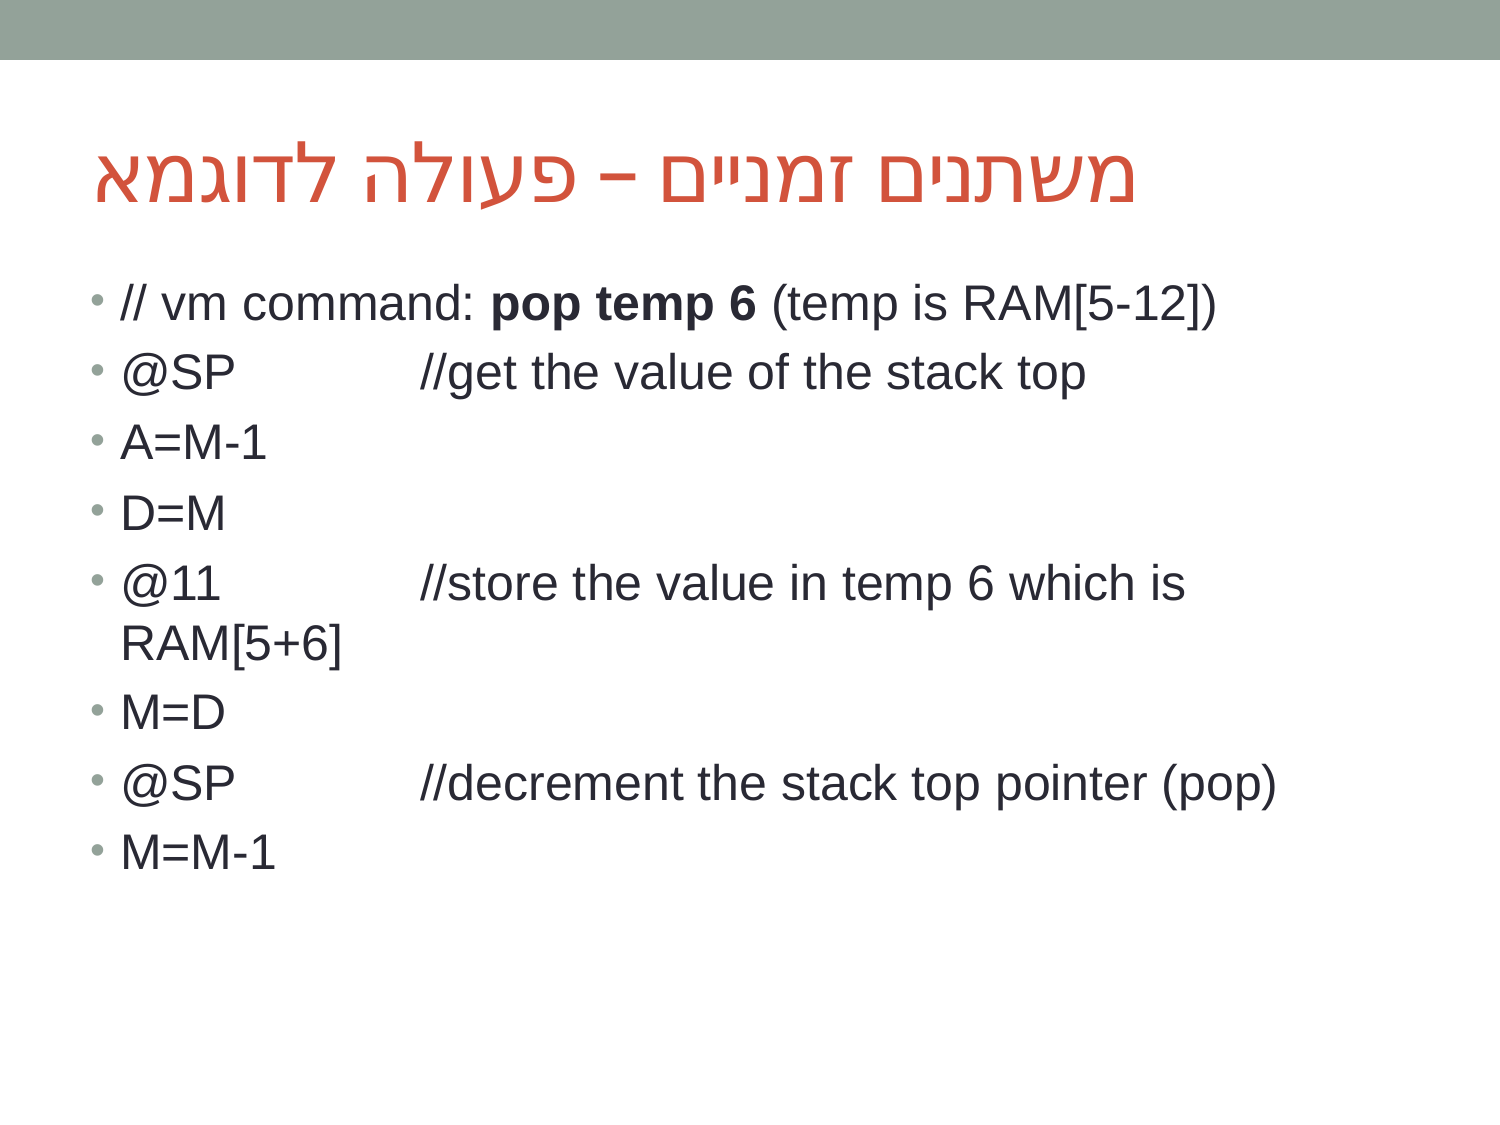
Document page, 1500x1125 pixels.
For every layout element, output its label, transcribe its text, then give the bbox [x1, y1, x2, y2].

title משתנים זמניים – פעולה לדוגמא [75, 87, 1425, 250]
list // vm command: pop temp 6 (temp is RAM[5-12]) @SP //get the value of the stack top A=M-1 D=M @11 //store the value in temp 6 which is RAM[5+6] M=D @SP //decrement the stack top pointer (pop) M=M-1 [75, 262, 1425, 1063]
